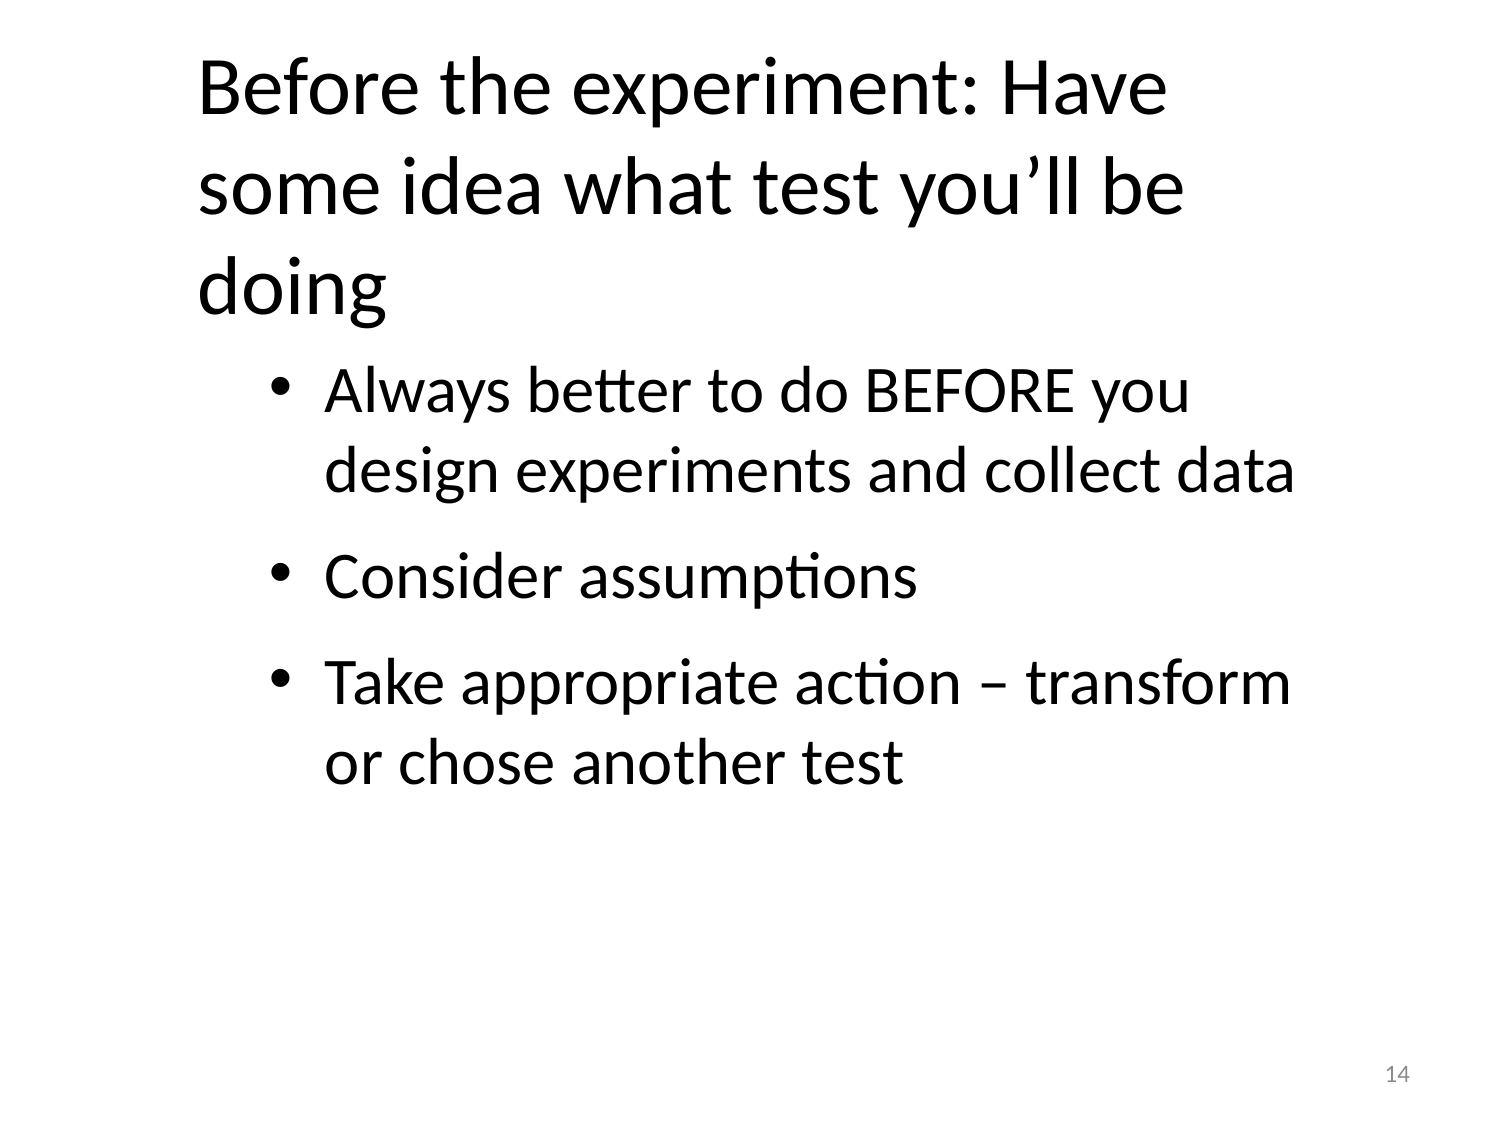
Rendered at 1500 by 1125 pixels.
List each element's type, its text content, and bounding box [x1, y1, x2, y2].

text_box Before the experiment: Have some idea what test you’ll be doing [182, 62, 1364, 300]
slide_number 14 [1074, 1042, 1425, 1103]
text_box Always better to do BEFORE you design experiments and collect data Consider assumptions Take appropriate action – transform or chose another test [253, 338, 1364, 1059]
